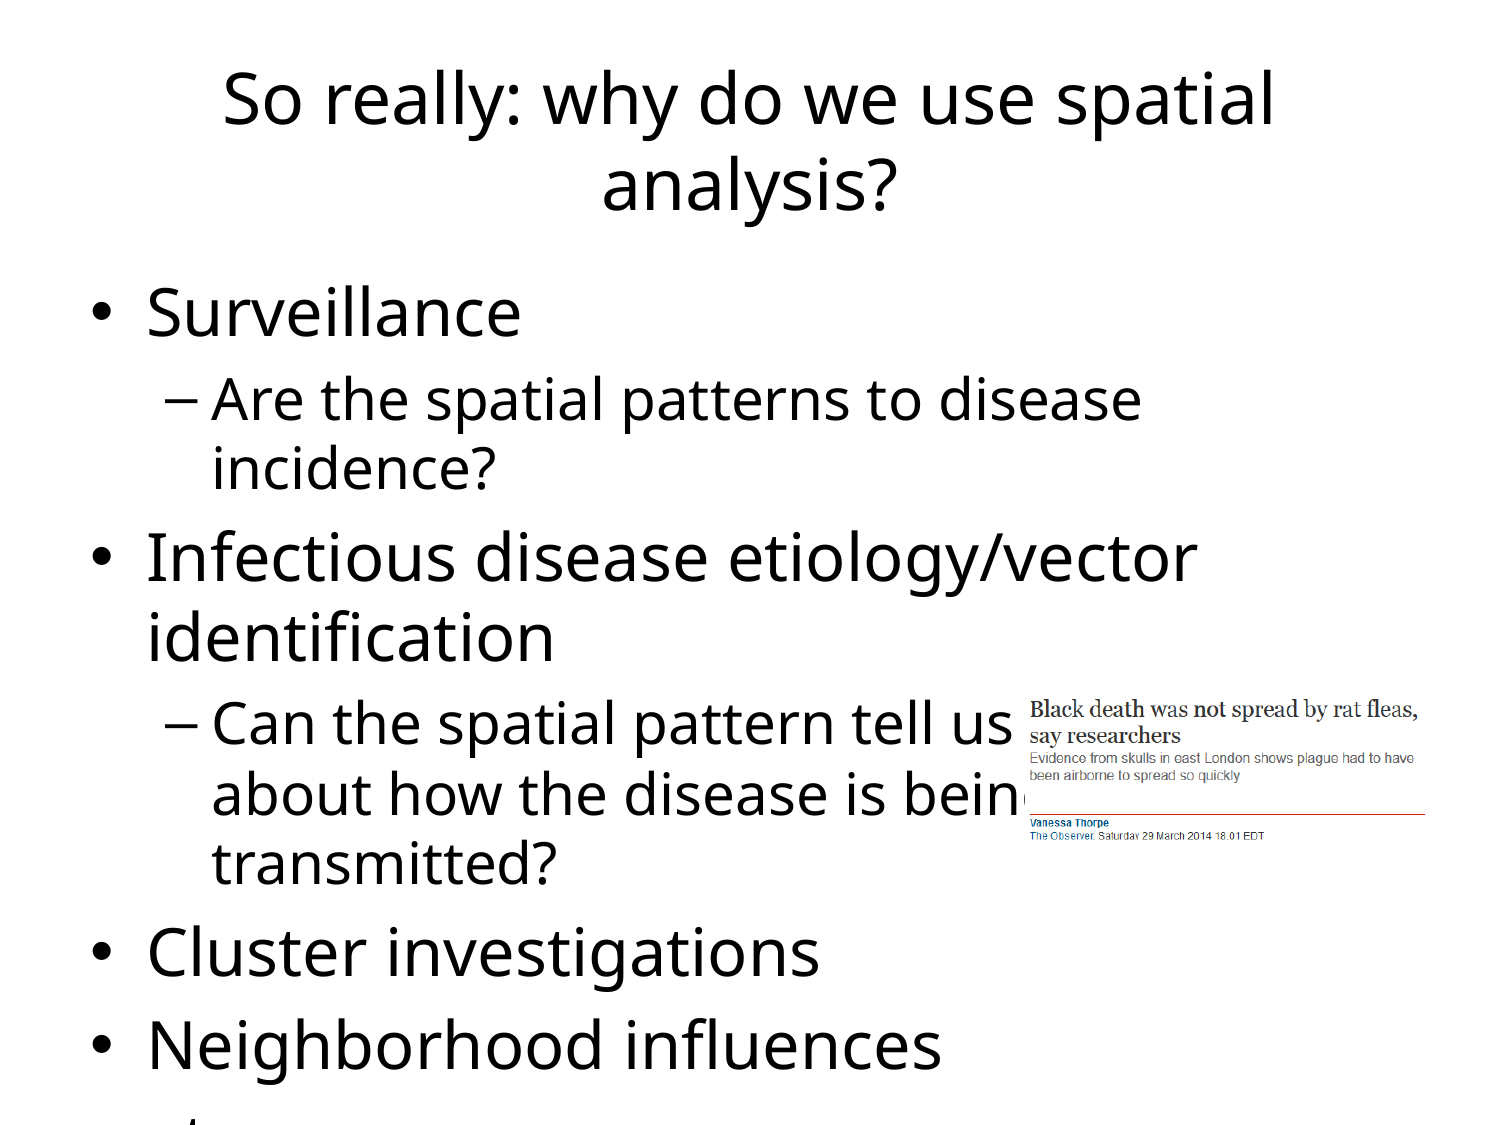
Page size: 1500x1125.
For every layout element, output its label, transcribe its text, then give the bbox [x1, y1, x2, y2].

picture [1024, 699, 1426, 840]
title So really: why do we use spatial analysis? [75, 45, 1425, 233]
list Surveillance Are the spatial patterns to disease incidence? Infectious disease etiology/vector identification Can the spatial pattern tell us something about how the disease is being transmitted? Cluster investigations Neighborhood influences etc. [75, 262, 1425, 1005]
